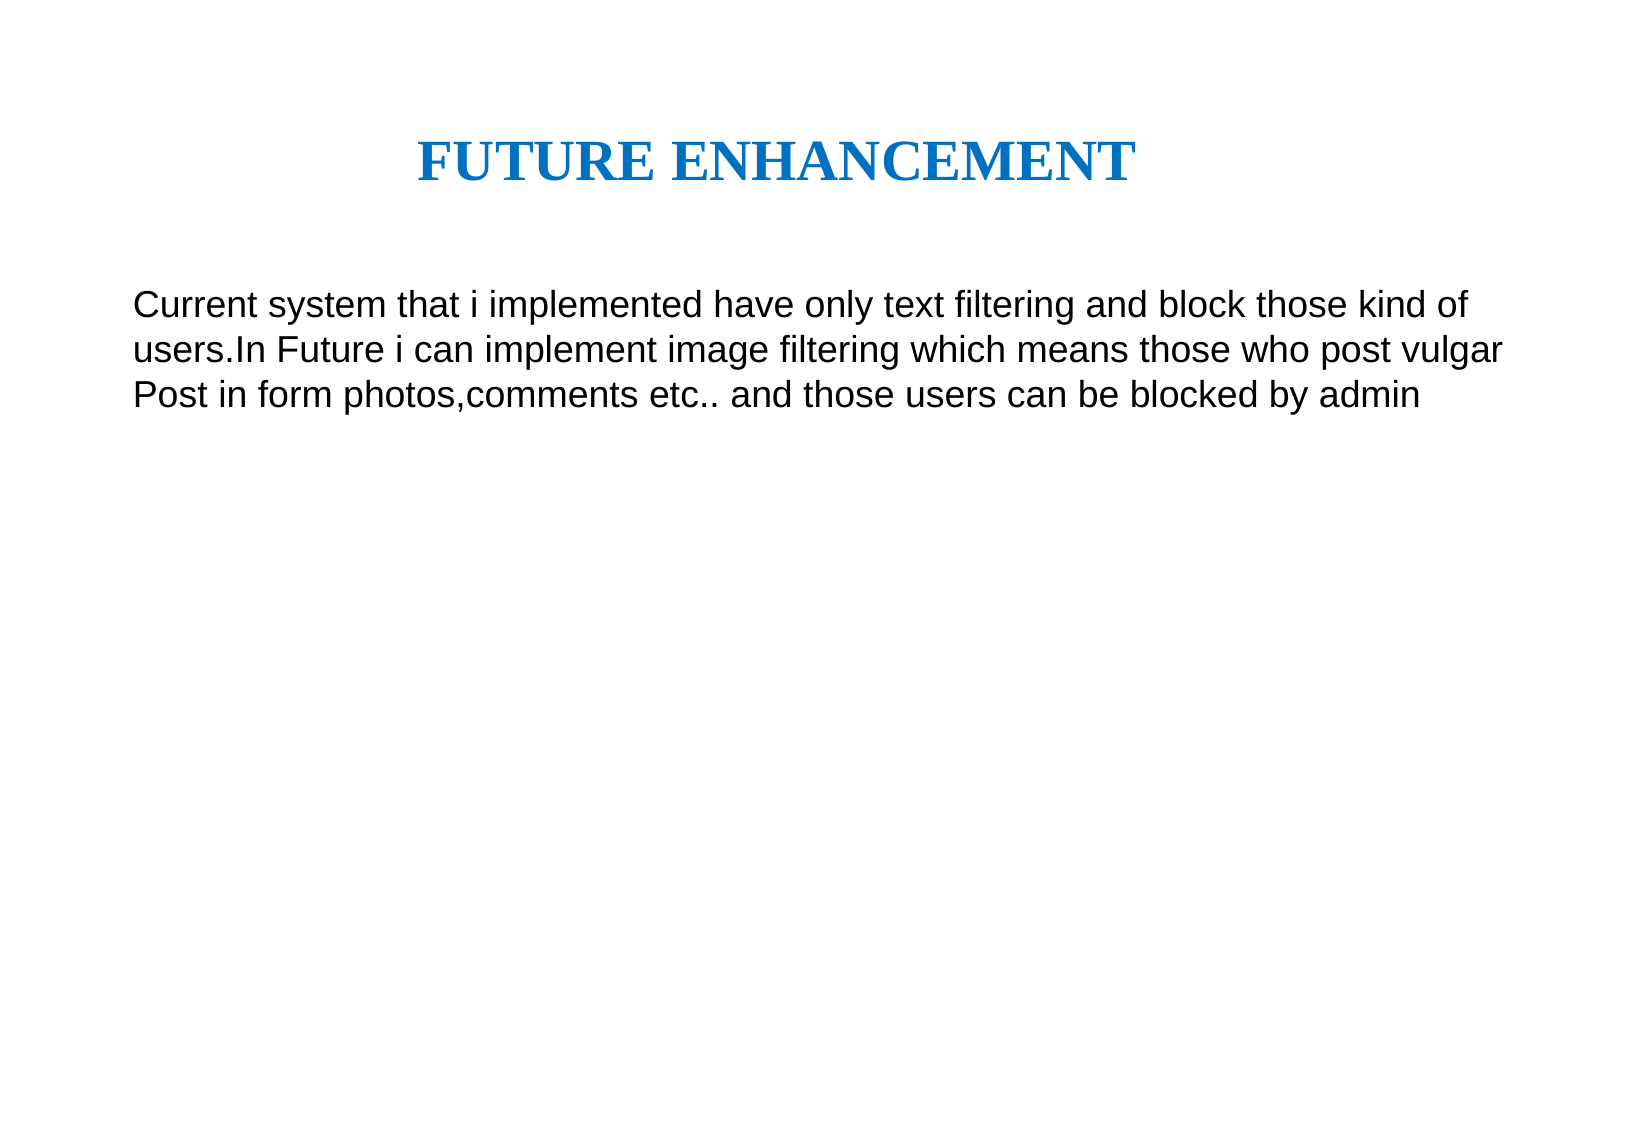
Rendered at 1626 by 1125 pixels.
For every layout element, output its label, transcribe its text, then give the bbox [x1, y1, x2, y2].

text_box FUTURE ENHANCEMENT [402, 115, 1294, 222]
text_box Current system that i implemented have only text filtering and block those kind of users.In Future i can implement image filtering which means those who post vulgar Post in form photos,comments etc.. and those users can be blocked by admin [118, 272, 1530, 414]
